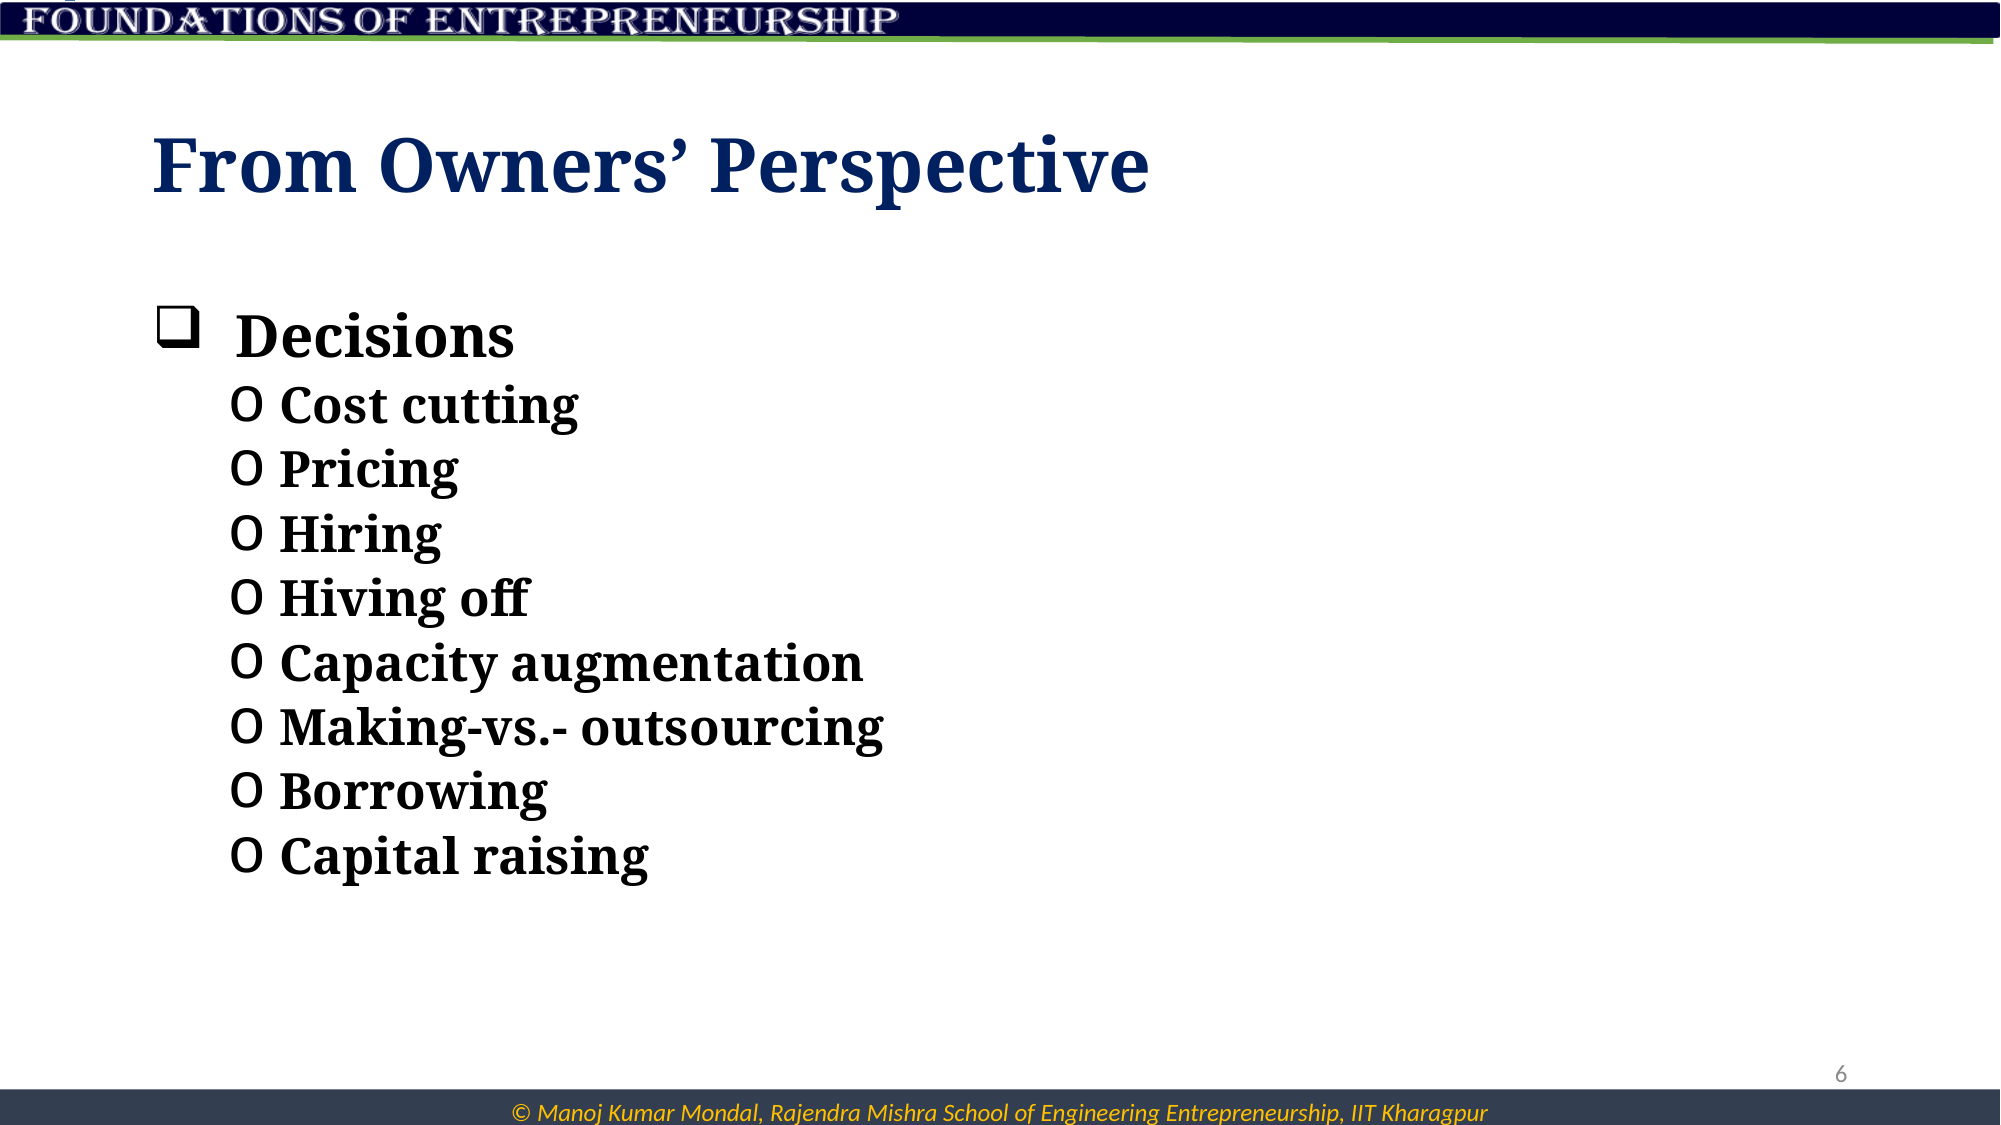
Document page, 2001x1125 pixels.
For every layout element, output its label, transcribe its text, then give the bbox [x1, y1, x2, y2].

slide_number 6 [1412, 1042, 1863, 1103]
title From Owners’ Perspective [137, 59, 1863, 278]
list Decisions Cost cutting Pricing Hiring Hiving off Capacity augmentation Making-vs.- outsourcing Borrowing Capital raising [137, 299, 1863, 1014]
picture [0, 0, 2000, 43]
